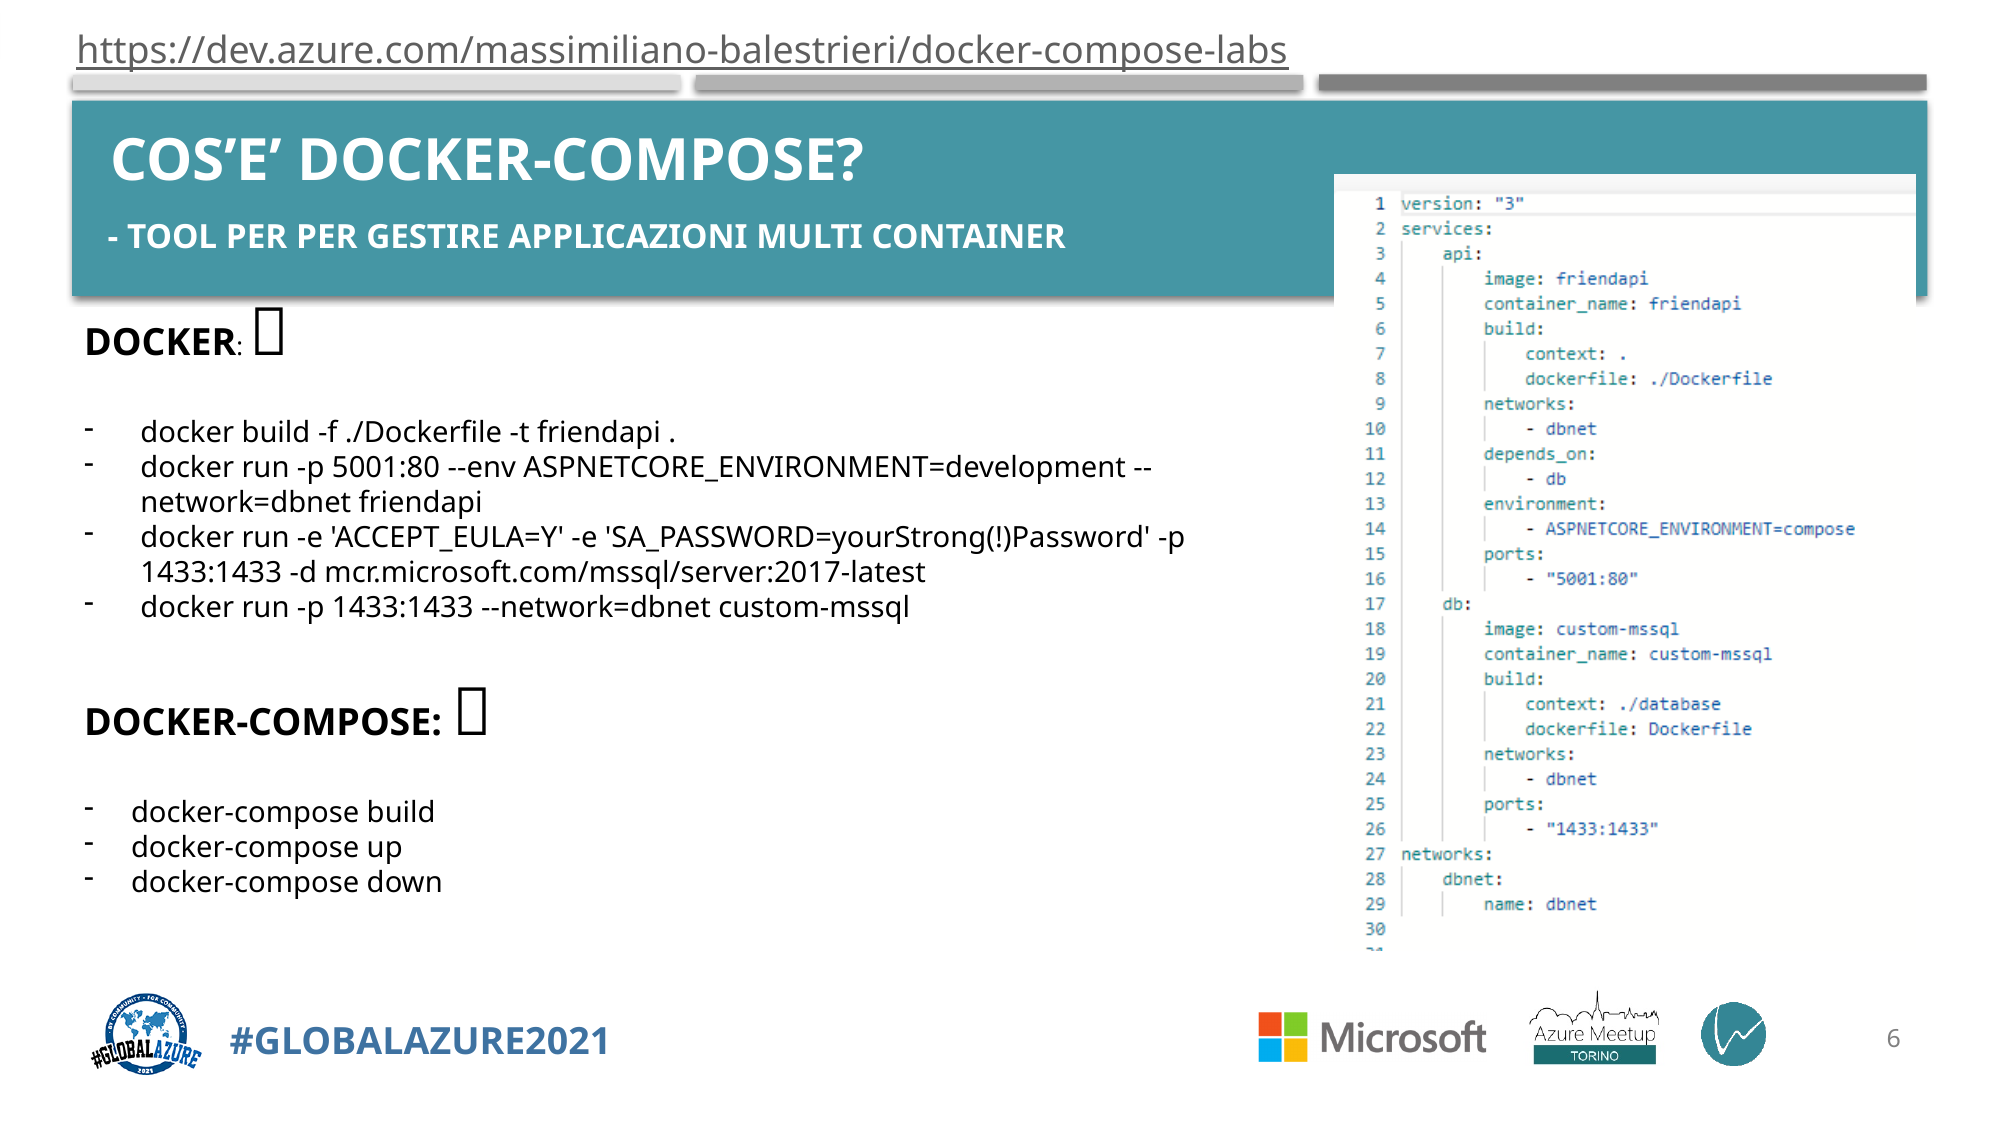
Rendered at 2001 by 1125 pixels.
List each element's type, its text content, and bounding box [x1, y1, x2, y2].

slide_number 6 [1796, 1015, 1916, 1059]
text_box https://dev.azure.com/massimiliano-balestrieri/docker-compose-labs [61, 18, 1731, 85]
picture [1523, 986, 1665, 1066]
picture [1701, 1002, 1766, 1066]
footer #GLOBALAZURE2021 [214, 1012, 1248, 1073]
text_box - tool per per gestire applicazioni multi container [84, 207, 1085, 263]
picture [1333, 173, 1917, 952]
title Cos’e’ docker-compose? [95, 115, 1905, 282]
picture [87, 976, 205, 1093]
text_box DOCKER:  docker build -f ./Dockerfile -t friendapi . docker run -p 5001:80 --env ASPNETCORE_ENVIRONMENT=development --network=dbnet friendapi docker run -e 'ACCEPT_EULA=Y' -e 'SA_PASSWORD=yourStrong(!)Password' -p 1433:1433 -d mcr.microsoft.com/mssql/server:2017-latest docker run -p 1433:1433 --network=dbnet custom-mssql DOCKER-COMPOSE:  docker-compose build docker-compose up docker-compose down [84, 288, 1291, 899]
